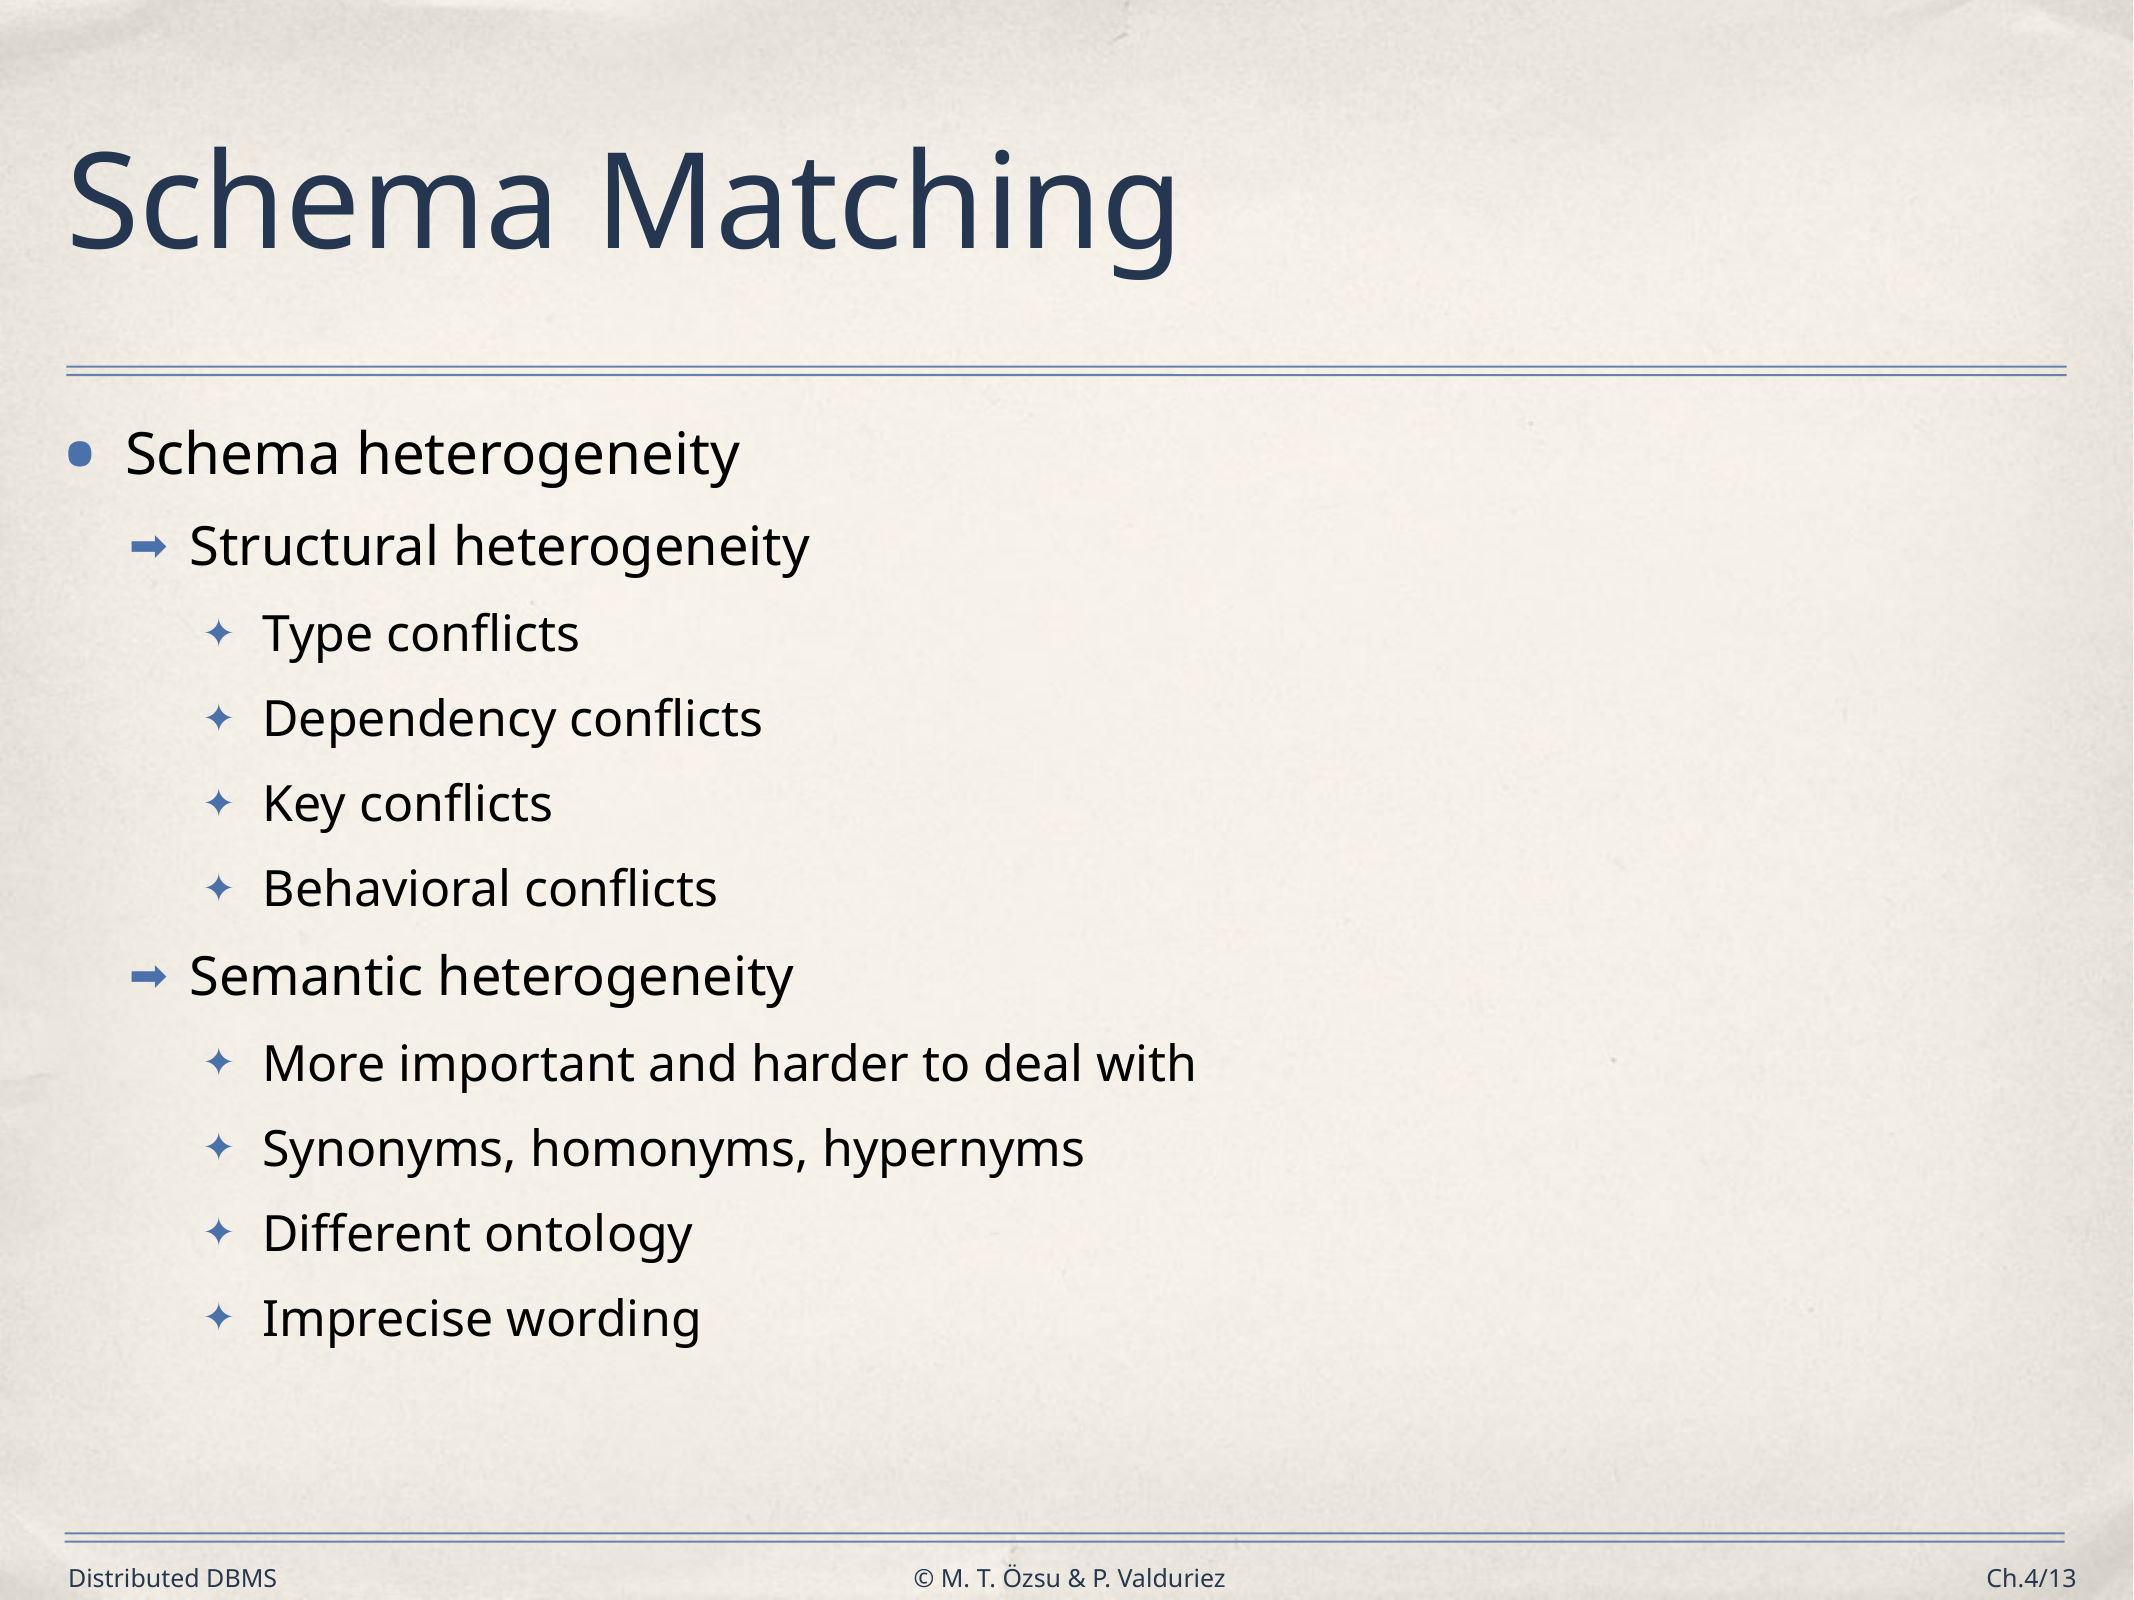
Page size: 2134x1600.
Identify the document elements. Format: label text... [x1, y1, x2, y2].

picture [0, 0, 2134, 1600]
list Schema heterogeneity Structural heterogeneity Type conflicts Dependency conflicts Key conflicts Behavioral conflicts Semantic heterogeneity More important and harder to deal with Synonyms, homonyms, hypernyms Different ontology Imprecise wording [56, 408, 2073, 1519]
title Schema Matching [58, 72, 2075, 338]
